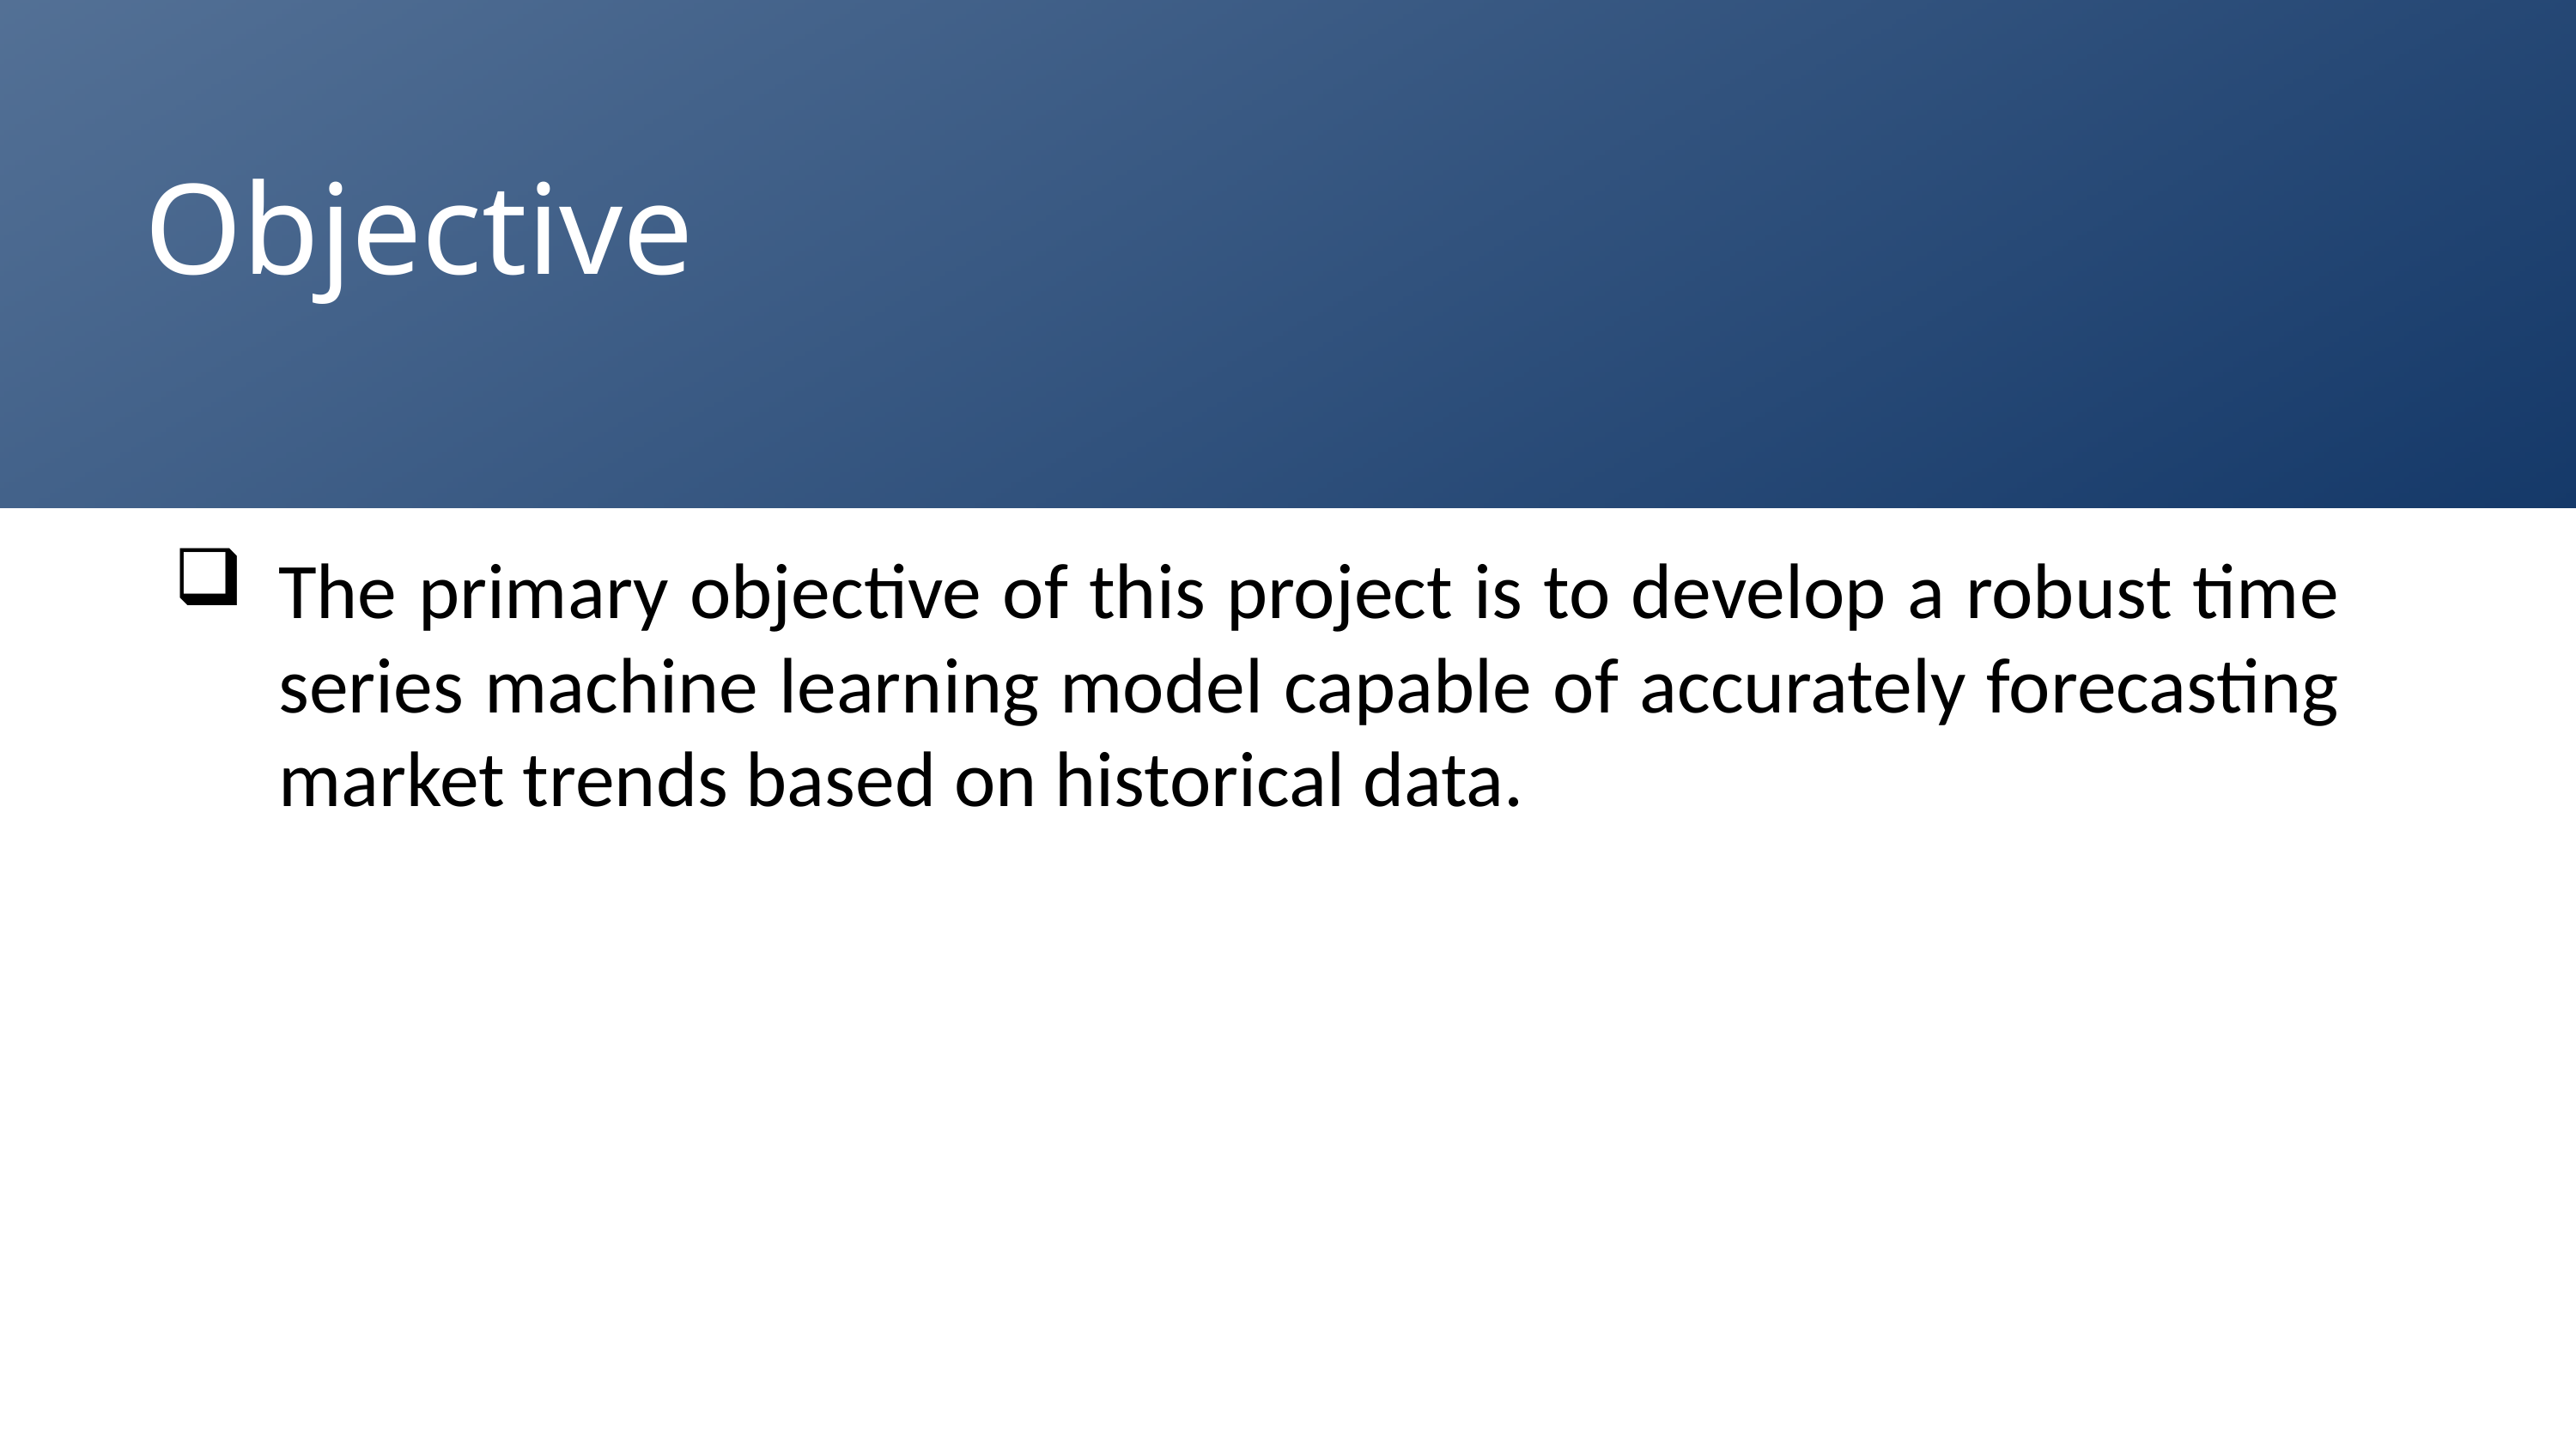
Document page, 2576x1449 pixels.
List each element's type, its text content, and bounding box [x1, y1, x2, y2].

text_box Objective [144, 136, 1844, 300]
text_box The primary objective of this project is to develop a robust time series machine learning model capable of accurately forecasting market trends based on historical data. [161, 533, 2355, 829]
text_box [0, 0, 2576, 508]
